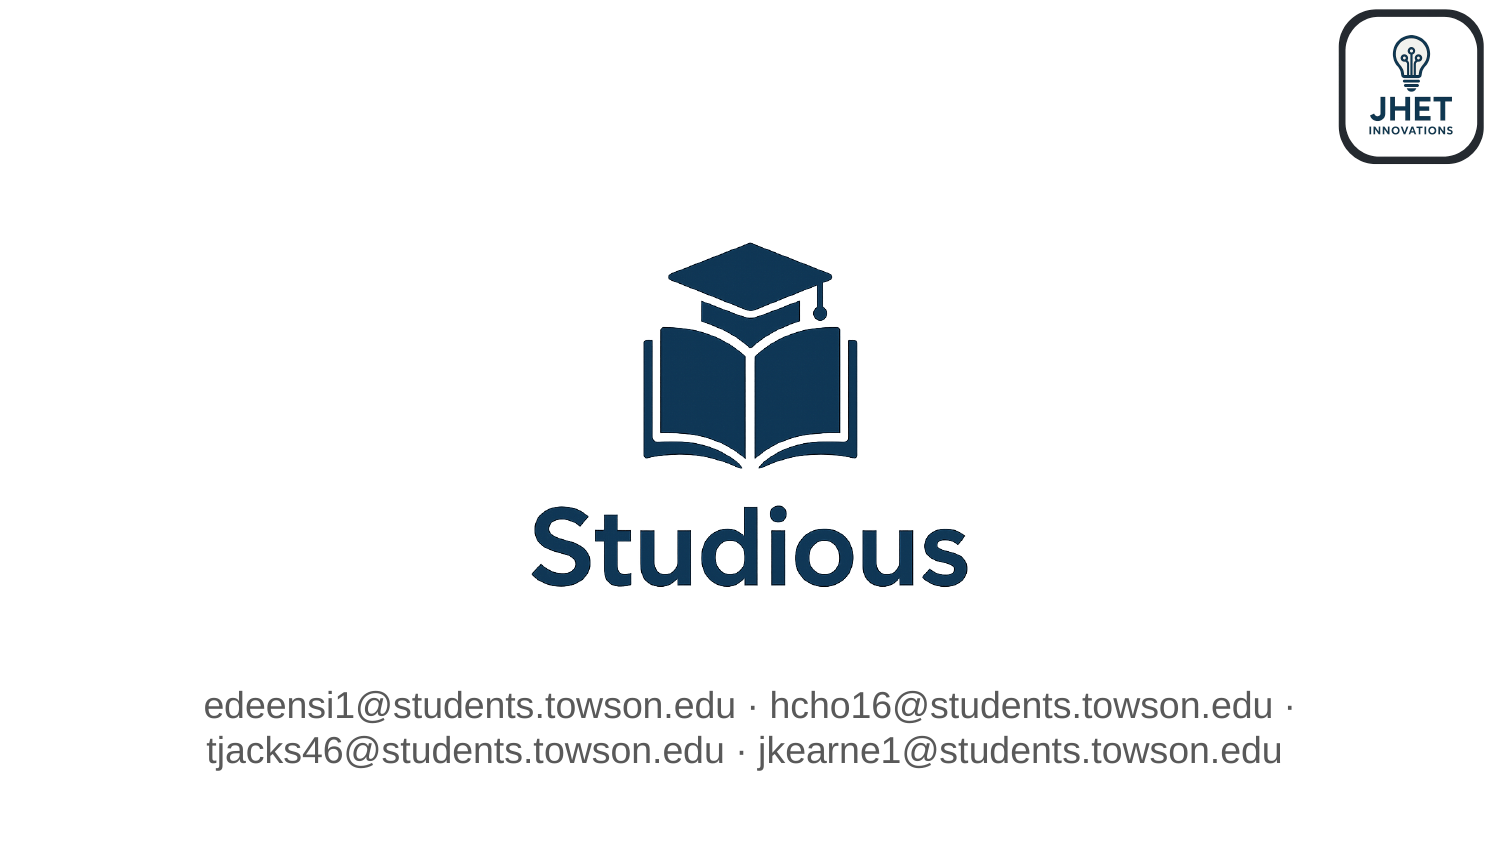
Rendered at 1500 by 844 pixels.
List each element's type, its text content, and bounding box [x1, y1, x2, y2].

picture [1323, 0, 1500, 177]
text_box edeensi1@students.towson.edu · hcho16@students.towson.edu · tjacks46@students.towson.edu · jkearne1@students.towson.edu [0, 665, 1500, 786]
picture [425, 97, 1075, 747]
